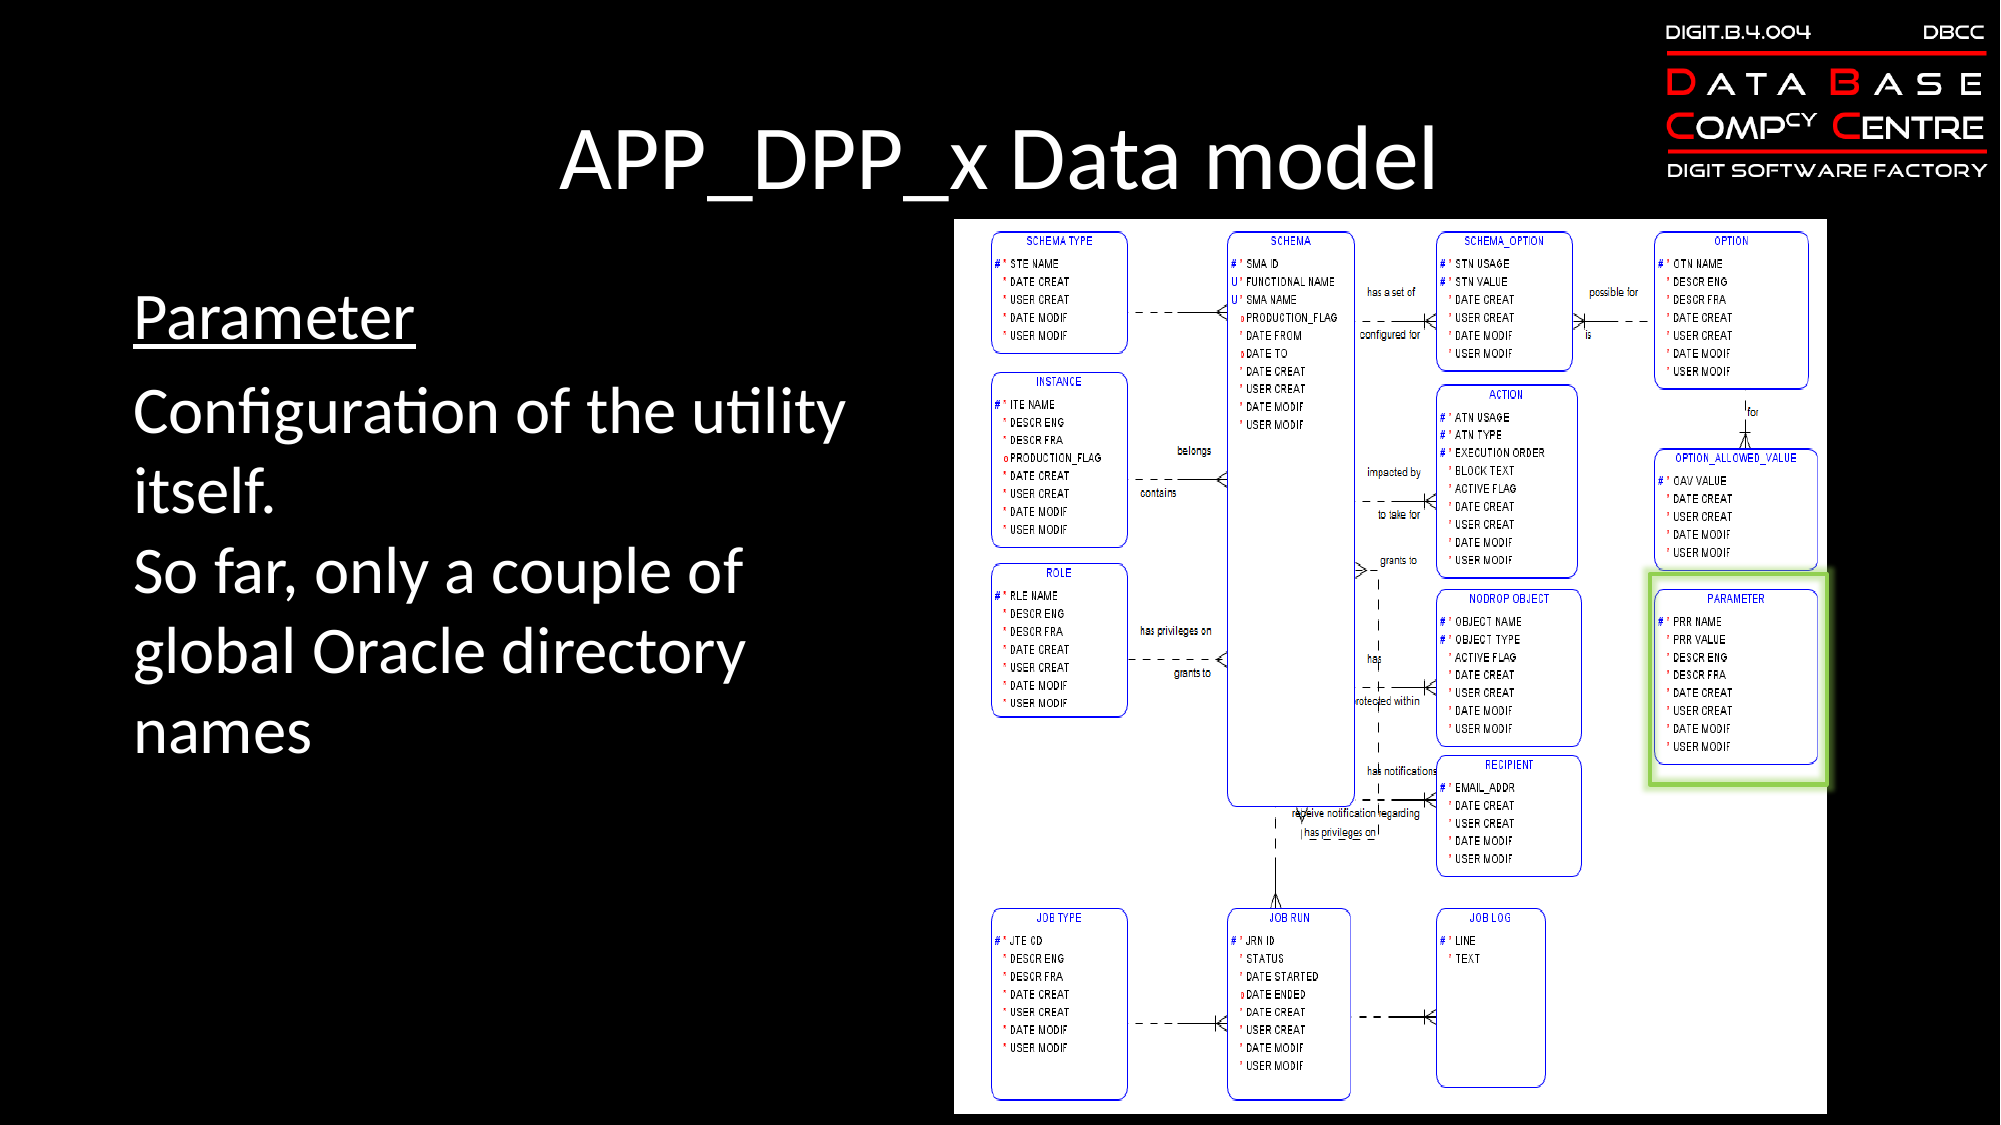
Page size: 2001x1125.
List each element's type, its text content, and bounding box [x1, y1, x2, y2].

list Parameter Configuration of the utility itself. So far, only a couple of global Oracle directory names [118, 265, 906, 991]
title APP_DPP_x Data model [100, 59, 1901, 247]
picture [954, 219, 1828, 1115]
picture [1657, 7, 2000, 188]
